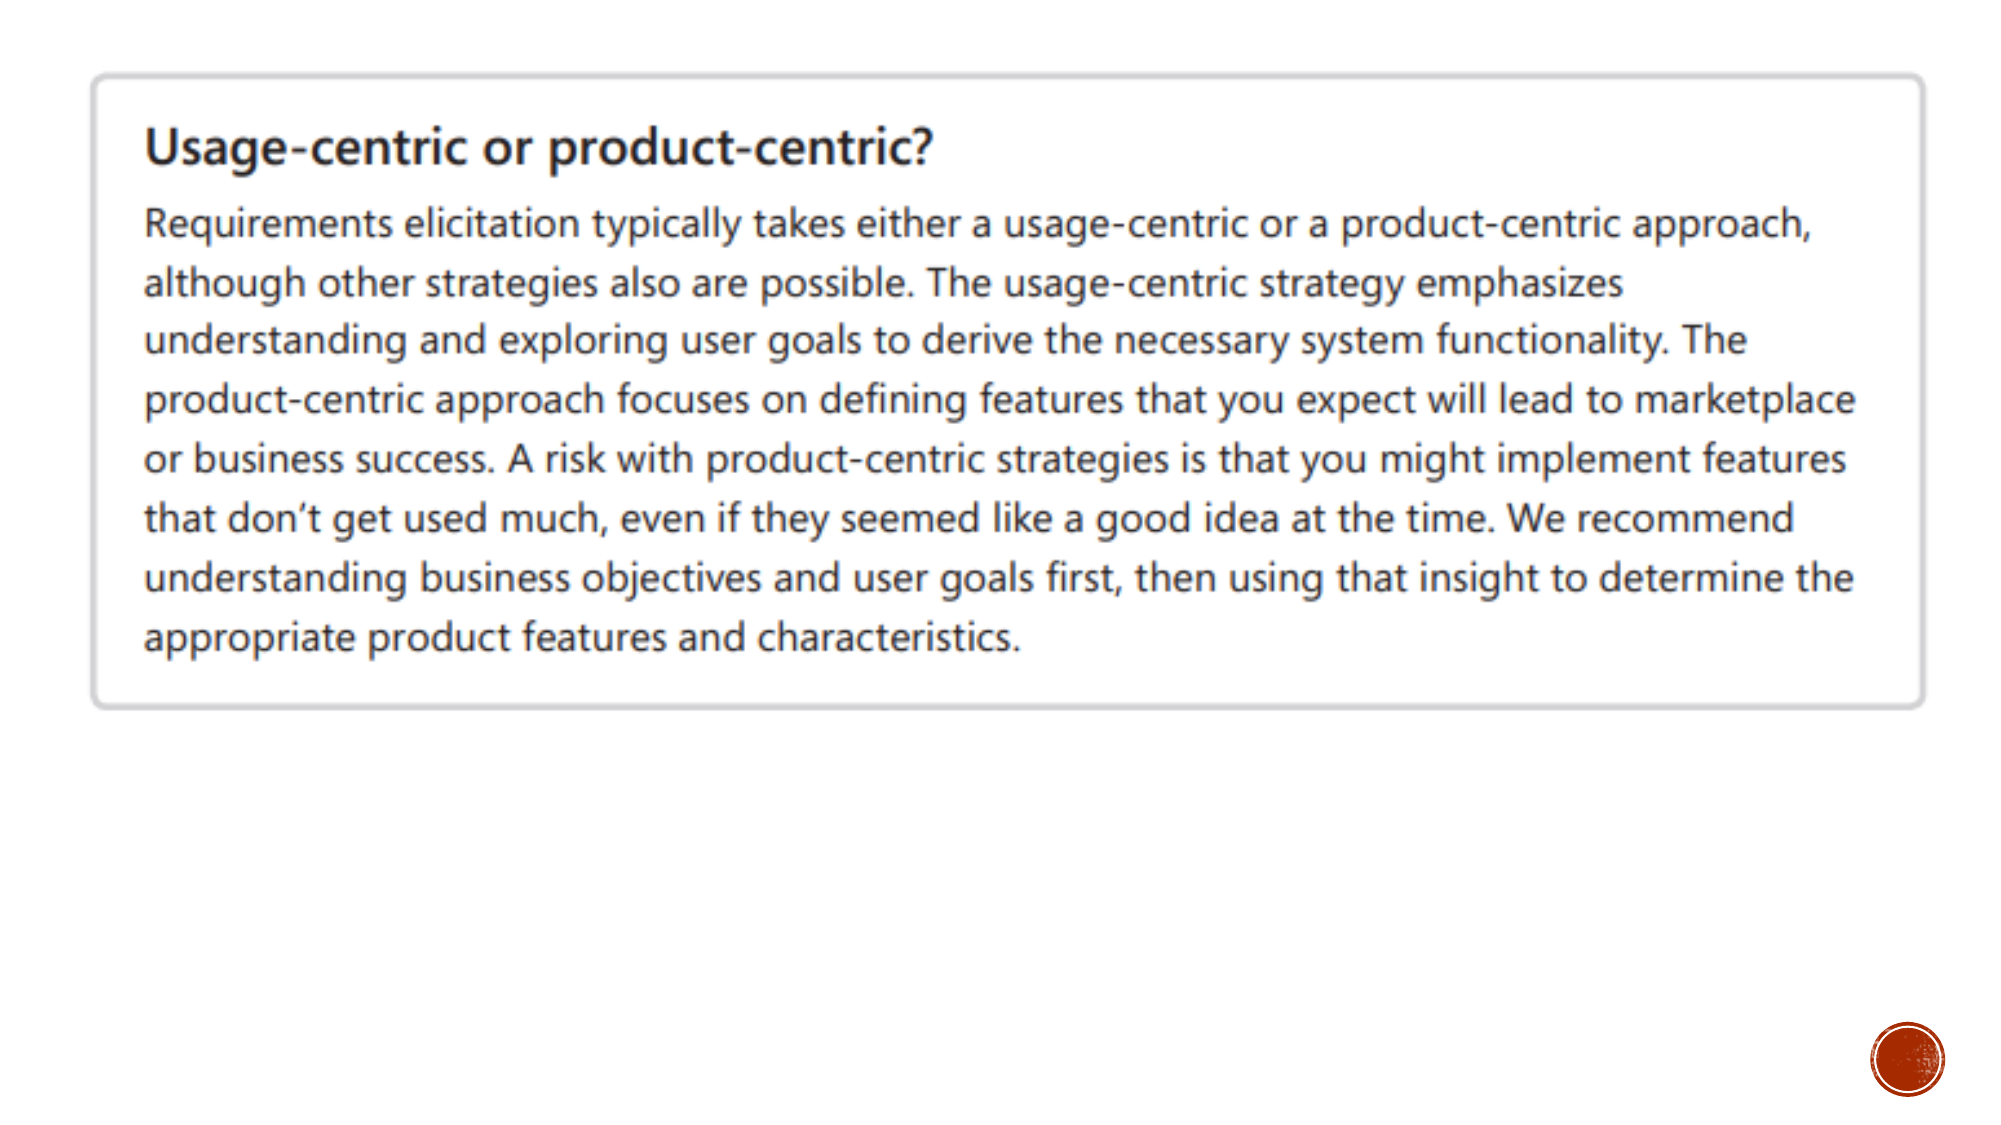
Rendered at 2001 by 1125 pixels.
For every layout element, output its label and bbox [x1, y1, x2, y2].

picture [42, 41, 1968, 735]
